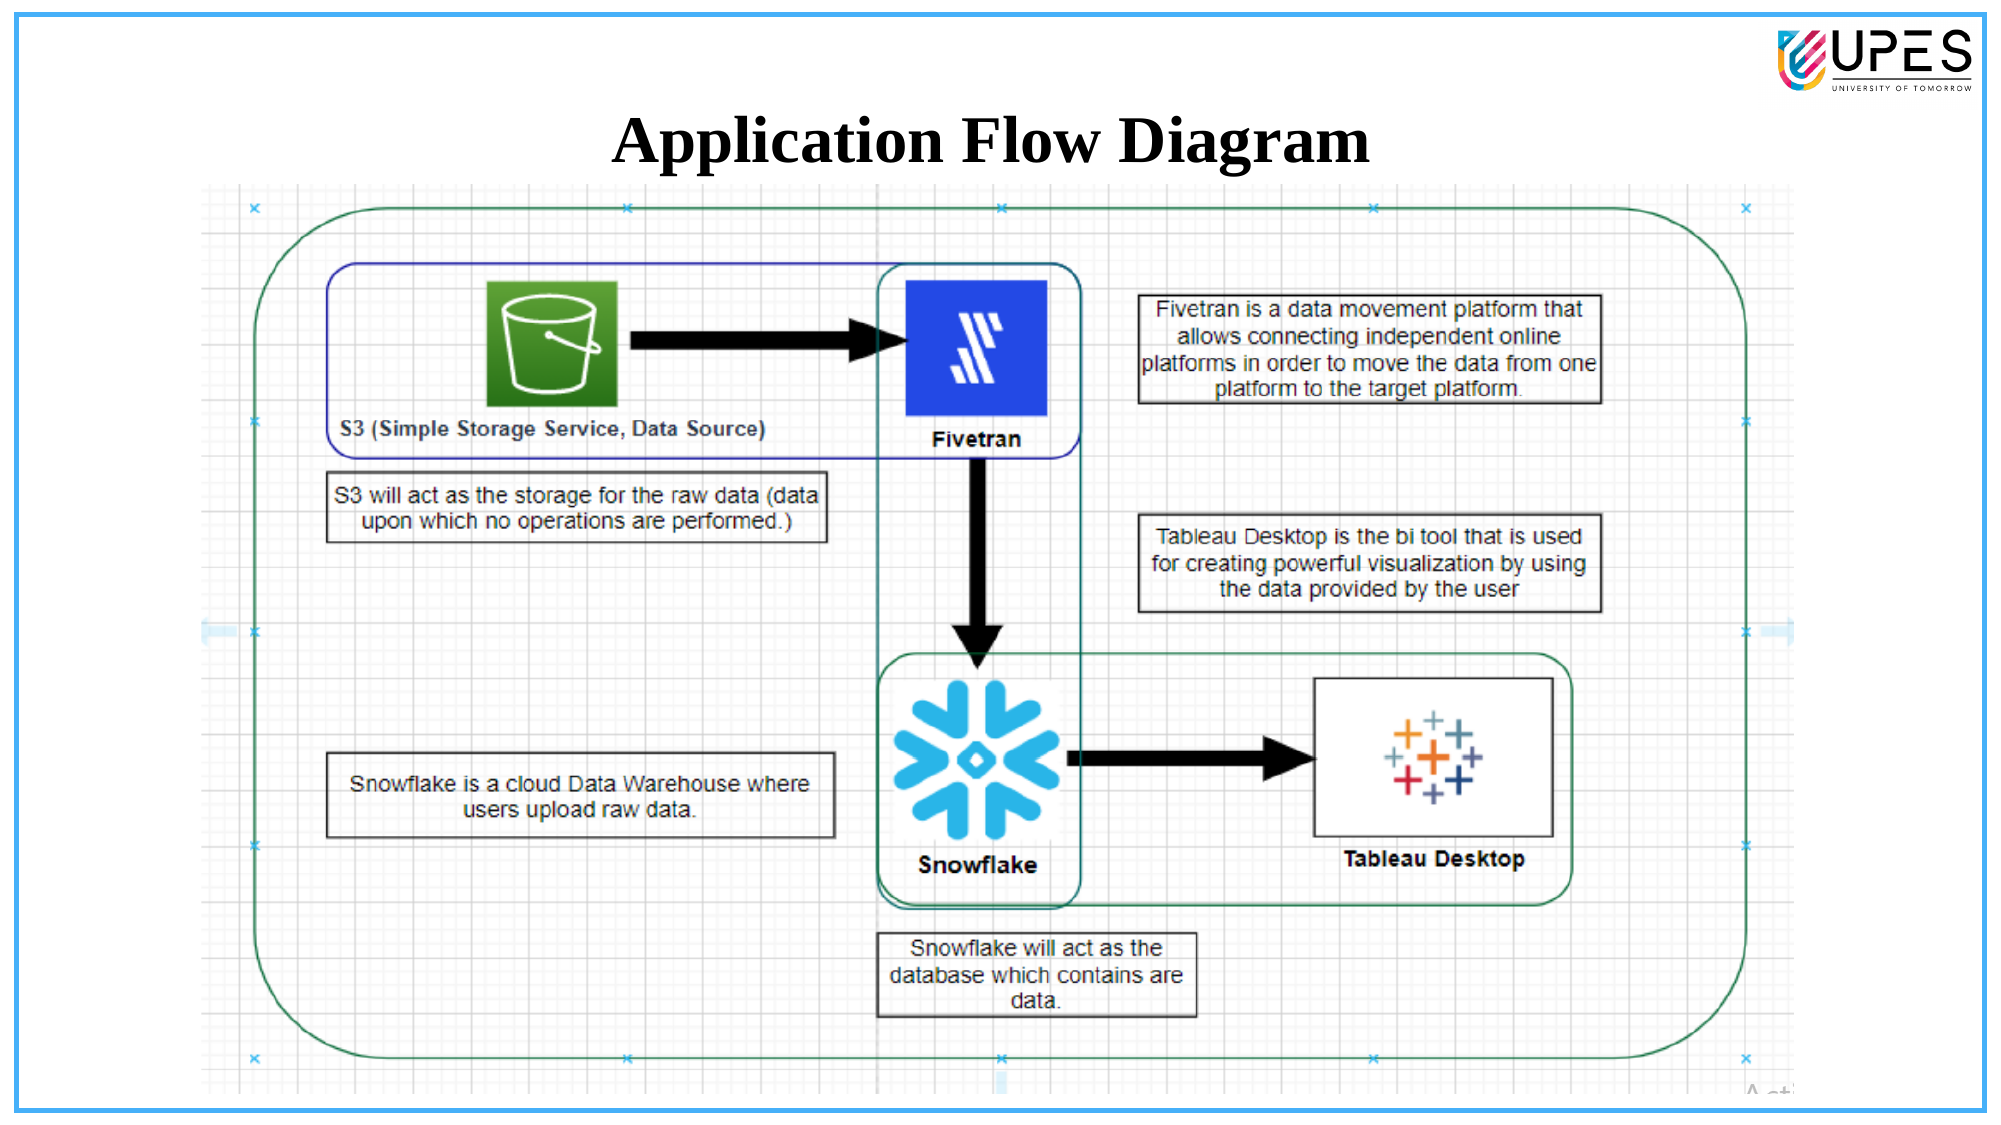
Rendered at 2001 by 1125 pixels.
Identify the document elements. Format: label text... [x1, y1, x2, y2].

picture [1758, 20, 1978, 110]
title Application Flow Diagram [249, 84, 1750, 184]
picture [201, 184, 1794, 1094]
